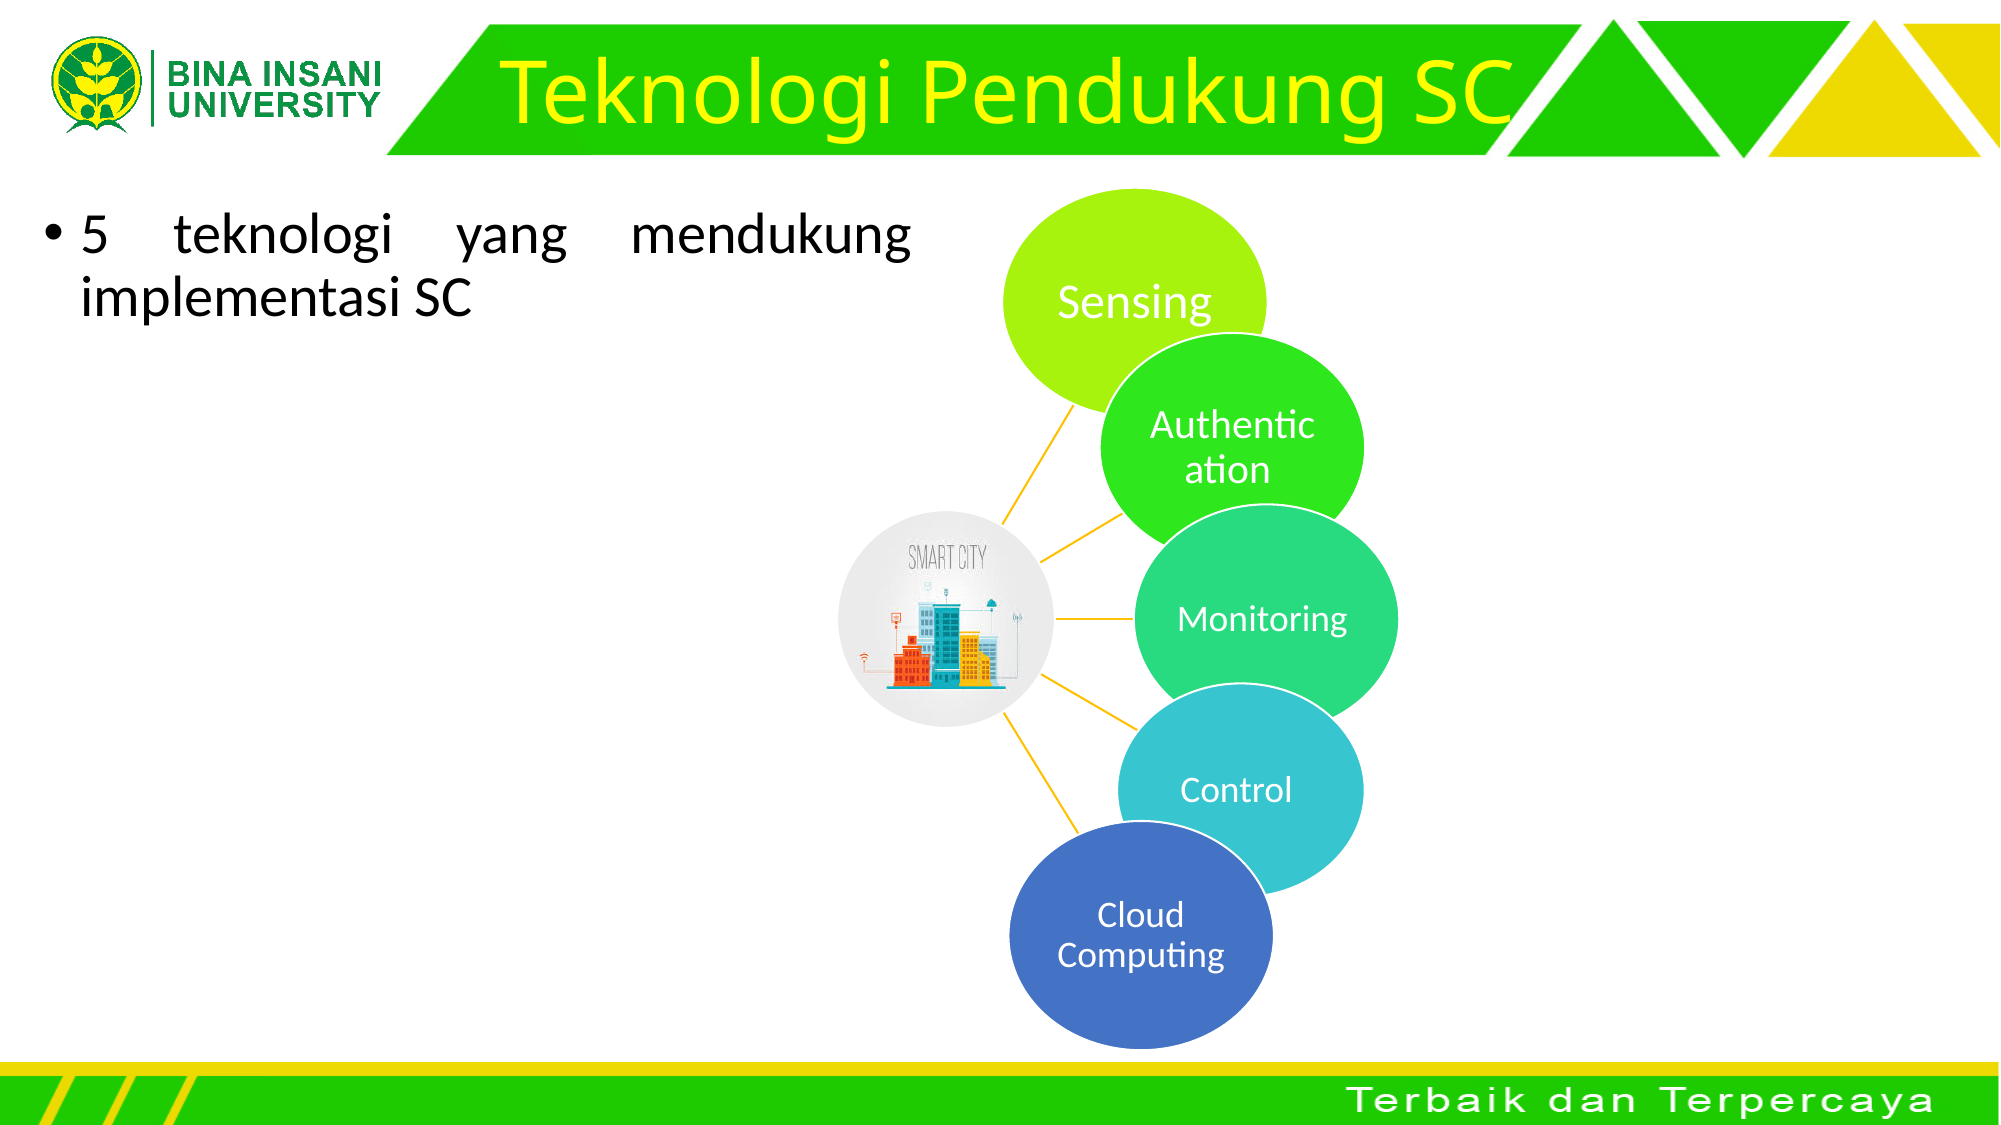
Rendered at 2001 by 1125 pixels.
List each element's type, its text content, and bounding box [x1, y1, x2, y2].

list 5 teknologi yang mendukung implementasi SC [28, 195, 928, 1007]
title Teknologi Pendukung SC [484, 40, 1703, 150]
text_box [623, 236, 1862, 1002]
picture [0, 0, 2000, 1125]
